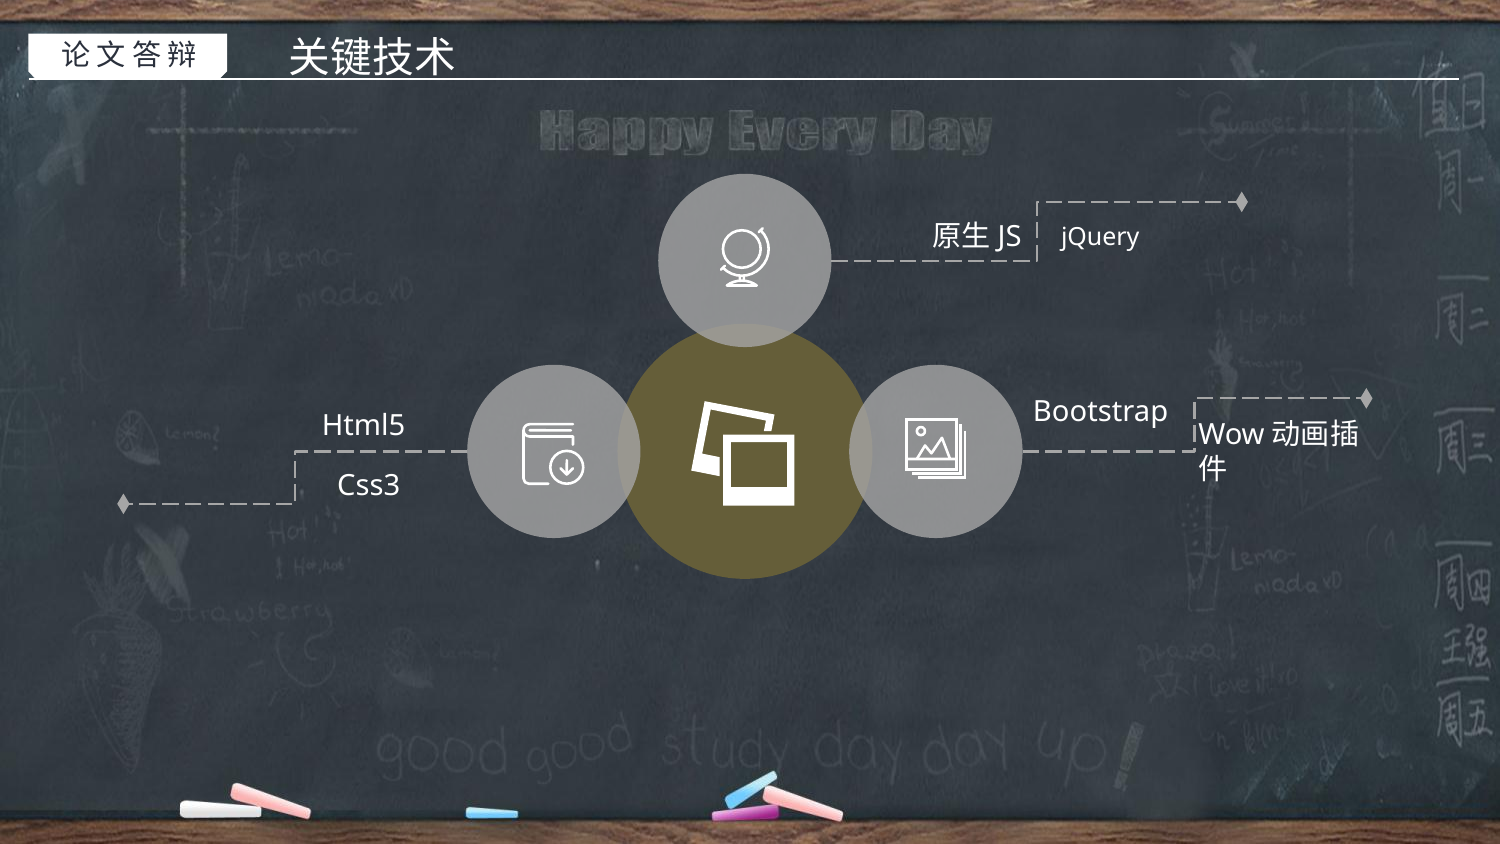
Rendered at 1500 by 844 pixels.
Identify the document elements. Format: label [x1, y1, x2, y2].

text_box [1022, 398, 1367, 452]
text_box [831, 201, 1242, 261]
text_box [523, 423, 584, 484]
text_box [906, 419, 966, 478]
picture [0, 0, 1500, 844]
text_box [691, 400, 795, 506]
text_box [123, 451, 468, 505]
text_box [720, 228, 772, 286]
